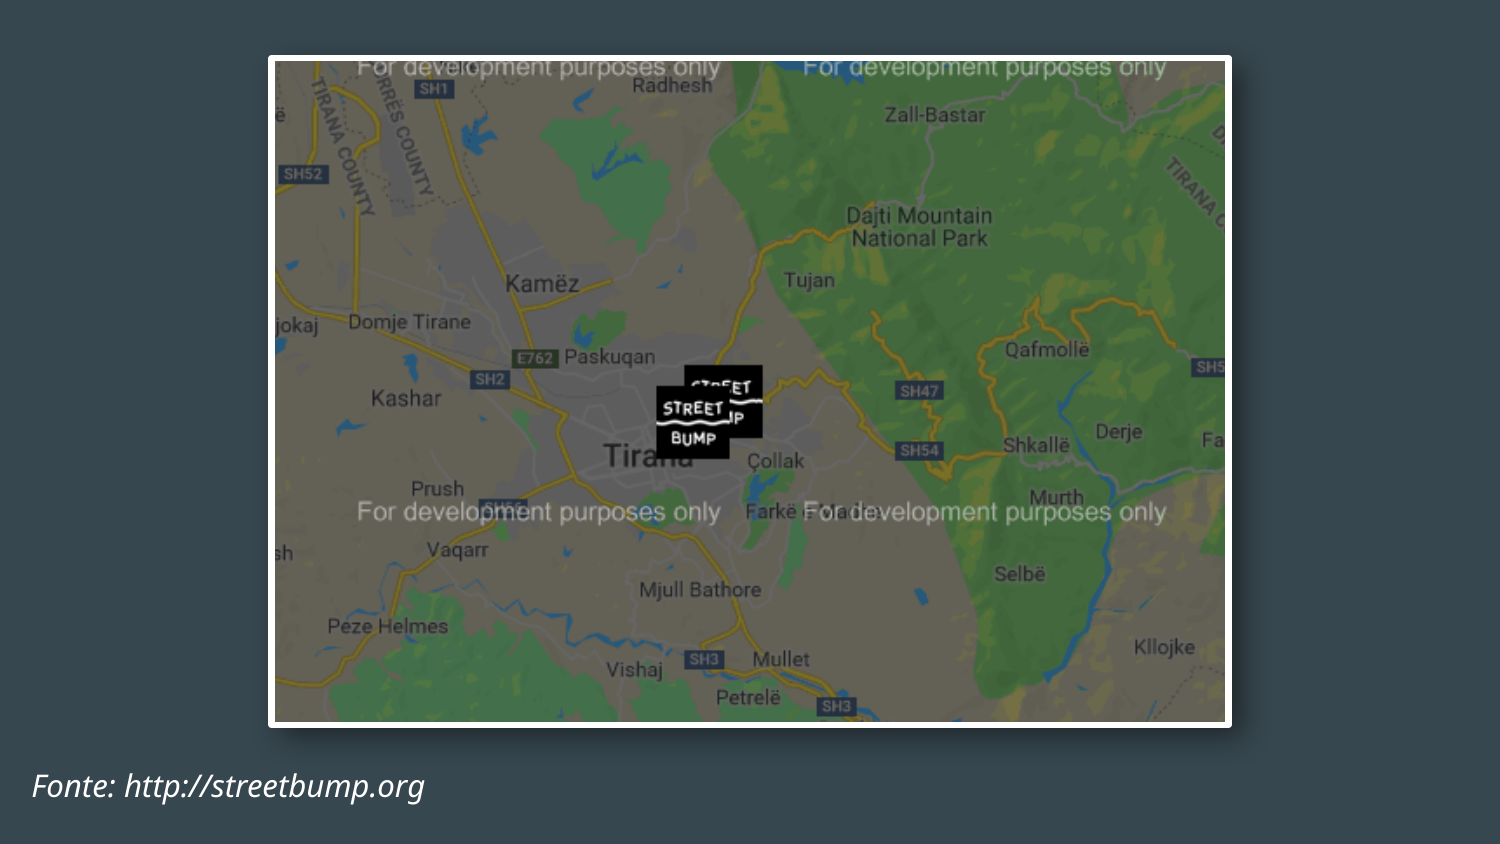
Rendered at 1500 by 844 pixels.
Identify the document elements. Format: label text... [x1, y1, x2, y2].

title Fonte: http://streetbump.org [0, 721, 1011, 844]
picture [274, 60, 1226, 723]
